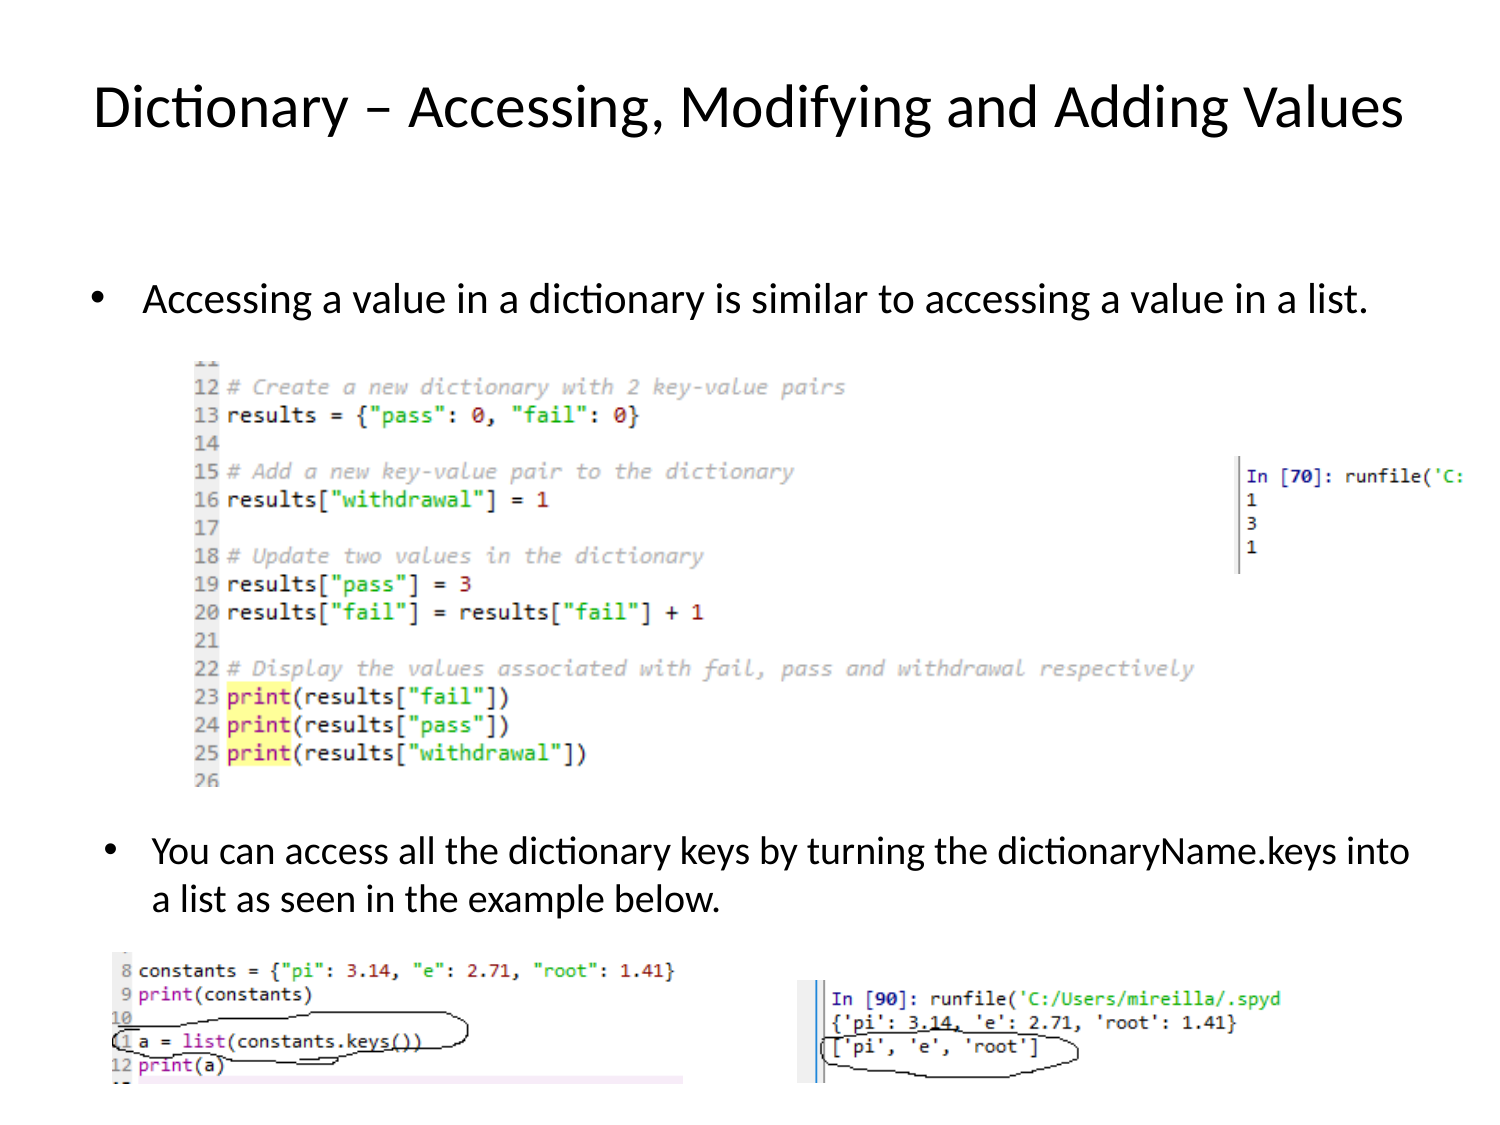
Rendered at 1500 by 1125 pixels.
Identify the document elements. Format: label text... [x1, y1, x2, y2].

text_box You can access all the dictionary keys by turning the dictionaryName.keys into a list as seen in the example below. [88, 816, 1439, 928]
picture [796, 980, 1281, 1083]
list Accessing a value in a dictionary is similar to accessing a value in a list. [75, 262, 1425, 374]
picture [1234, 455, 1465, 574]
picture [194, 361, 1215, 788]
picture [111, 952, 683, 1084]
title Dictionary – Accessing, Modifying and Adding Values [75, 45, 1425, 161]
